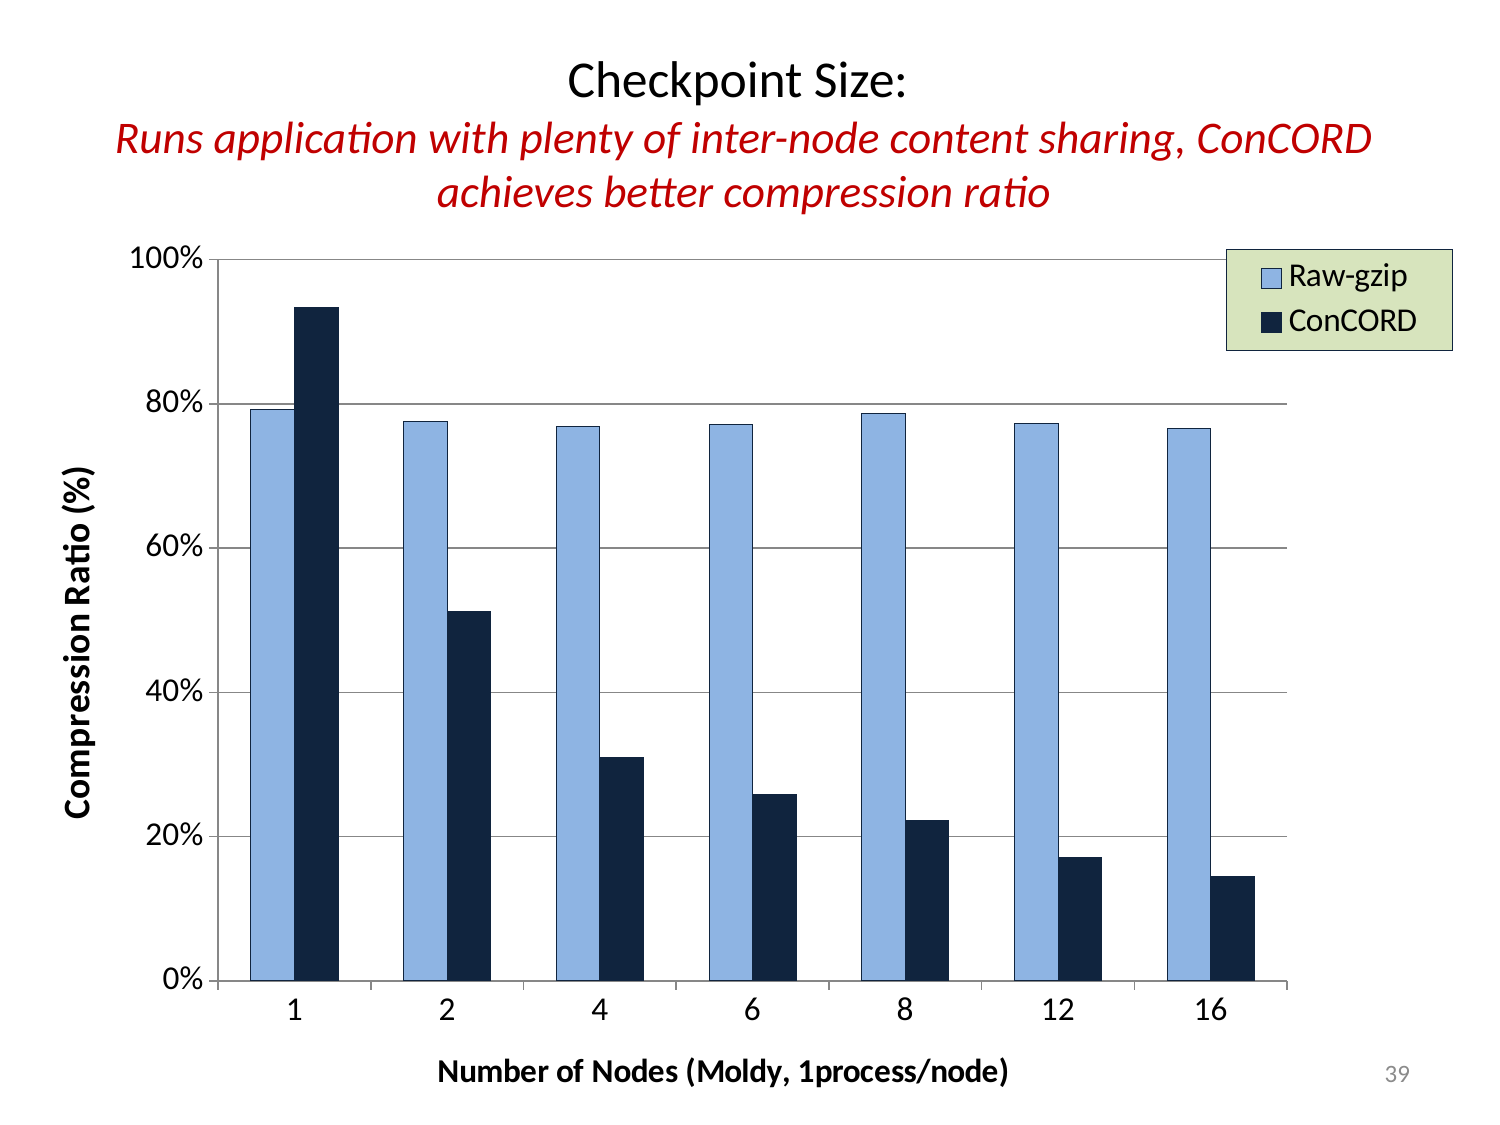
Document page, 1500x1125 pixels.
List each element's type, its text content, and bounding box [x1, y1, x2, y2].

text_box Checkpoint Size: Runs application with plenty of inter-node content sharing, ConCORD achieves better compression ratio [37, 37, 1450, 224]
chart [37, 224, 1476, 1101]
